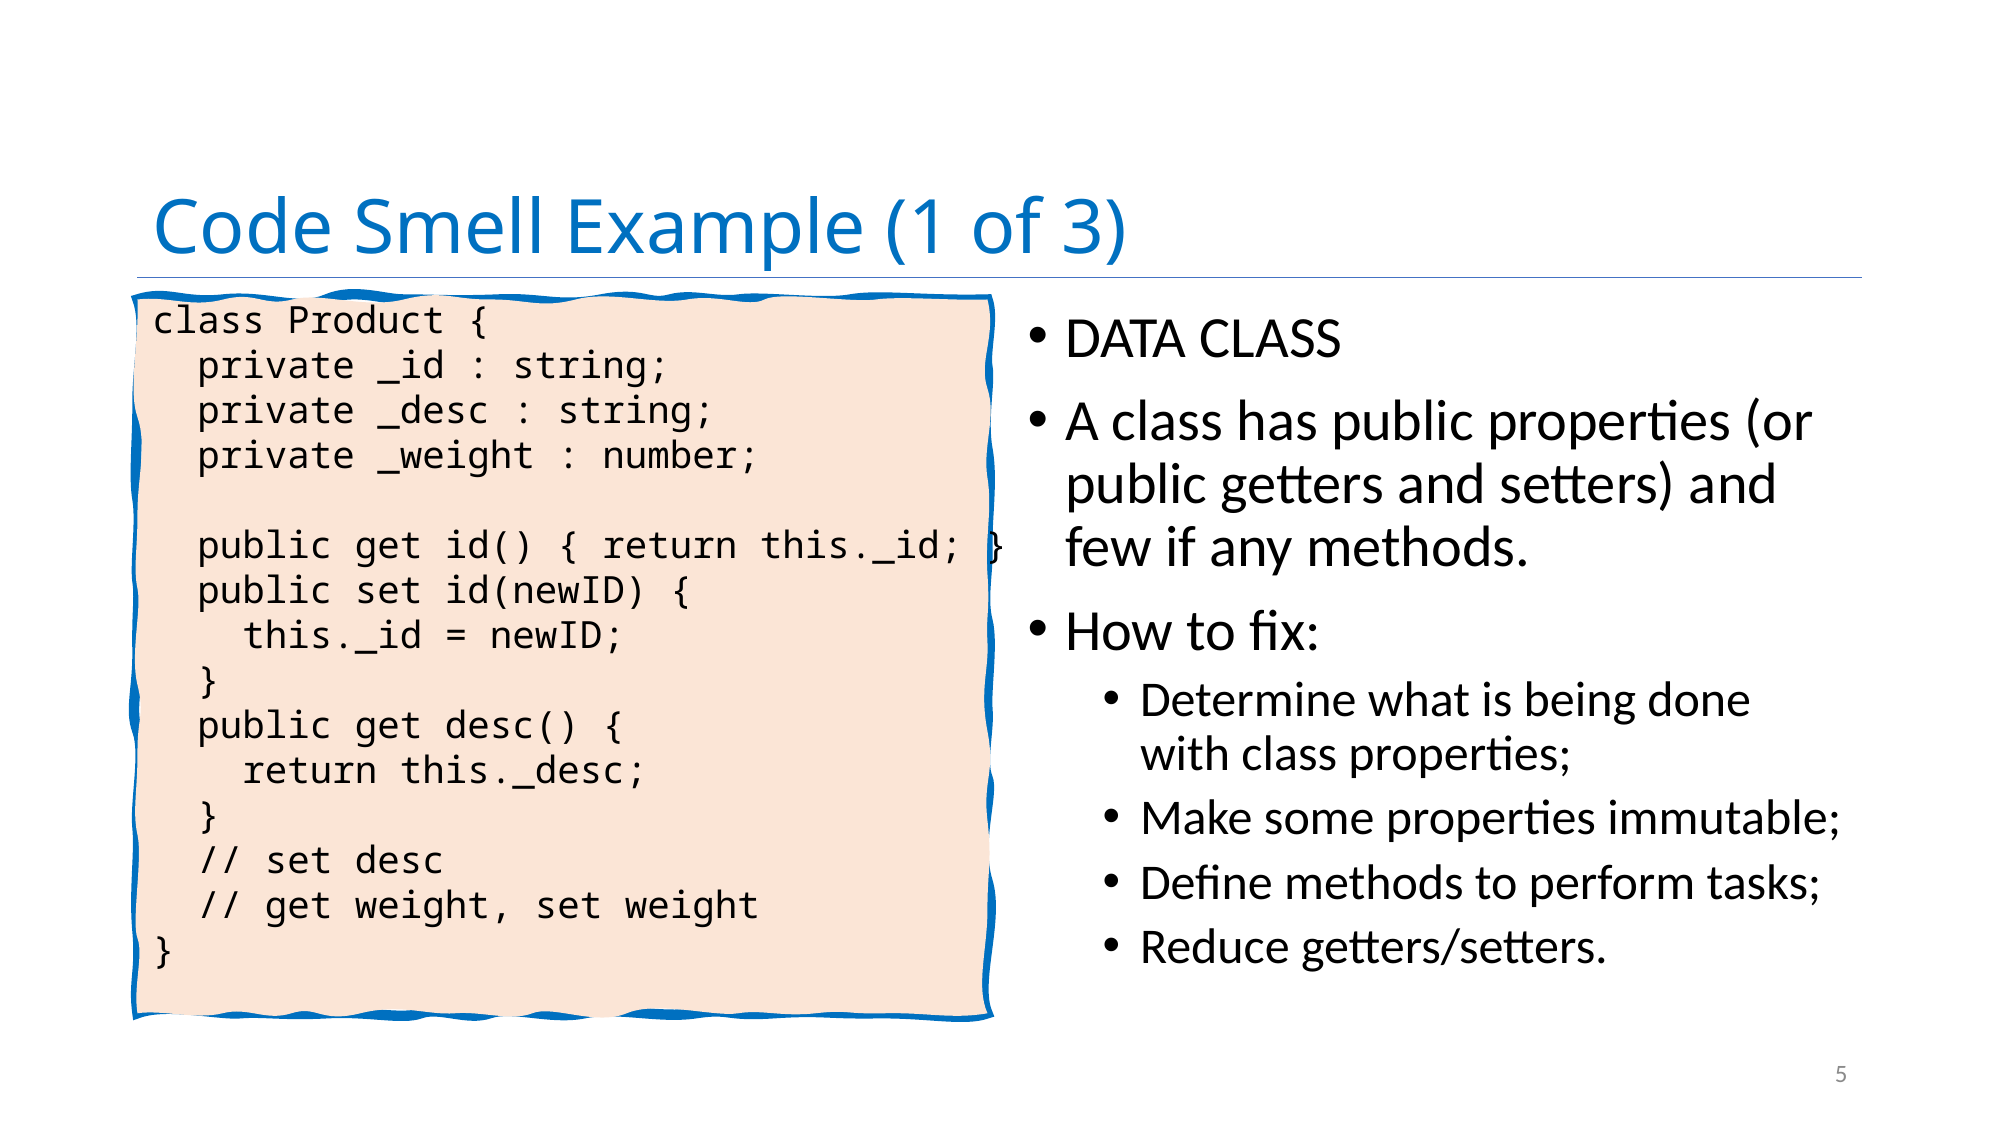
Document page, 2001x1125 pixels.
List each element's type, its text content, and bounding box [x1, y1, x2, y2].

list Data Class A class has public properties (or public getters and setters) and few if any methods. How to fix: Determine what is being done with class properties; Make some properties immutable; Define methods to perform tasks; Reduce getters/setters. [1012, 299, 1863, 1014]
title Code Smell Example (1 of 3) [137, 59, 1863, 278]
text_box class Product { private _id : string; private _desc : string; private _weight : number; public get id() { return this._id; } public set id(newID) { this._id = newID; } public get desc() { return this._desc; } // set desc // get weight, set weight } [132, 293, 992, 1018]
slide_number 5 [1412, 1042, 1863, 1103]
